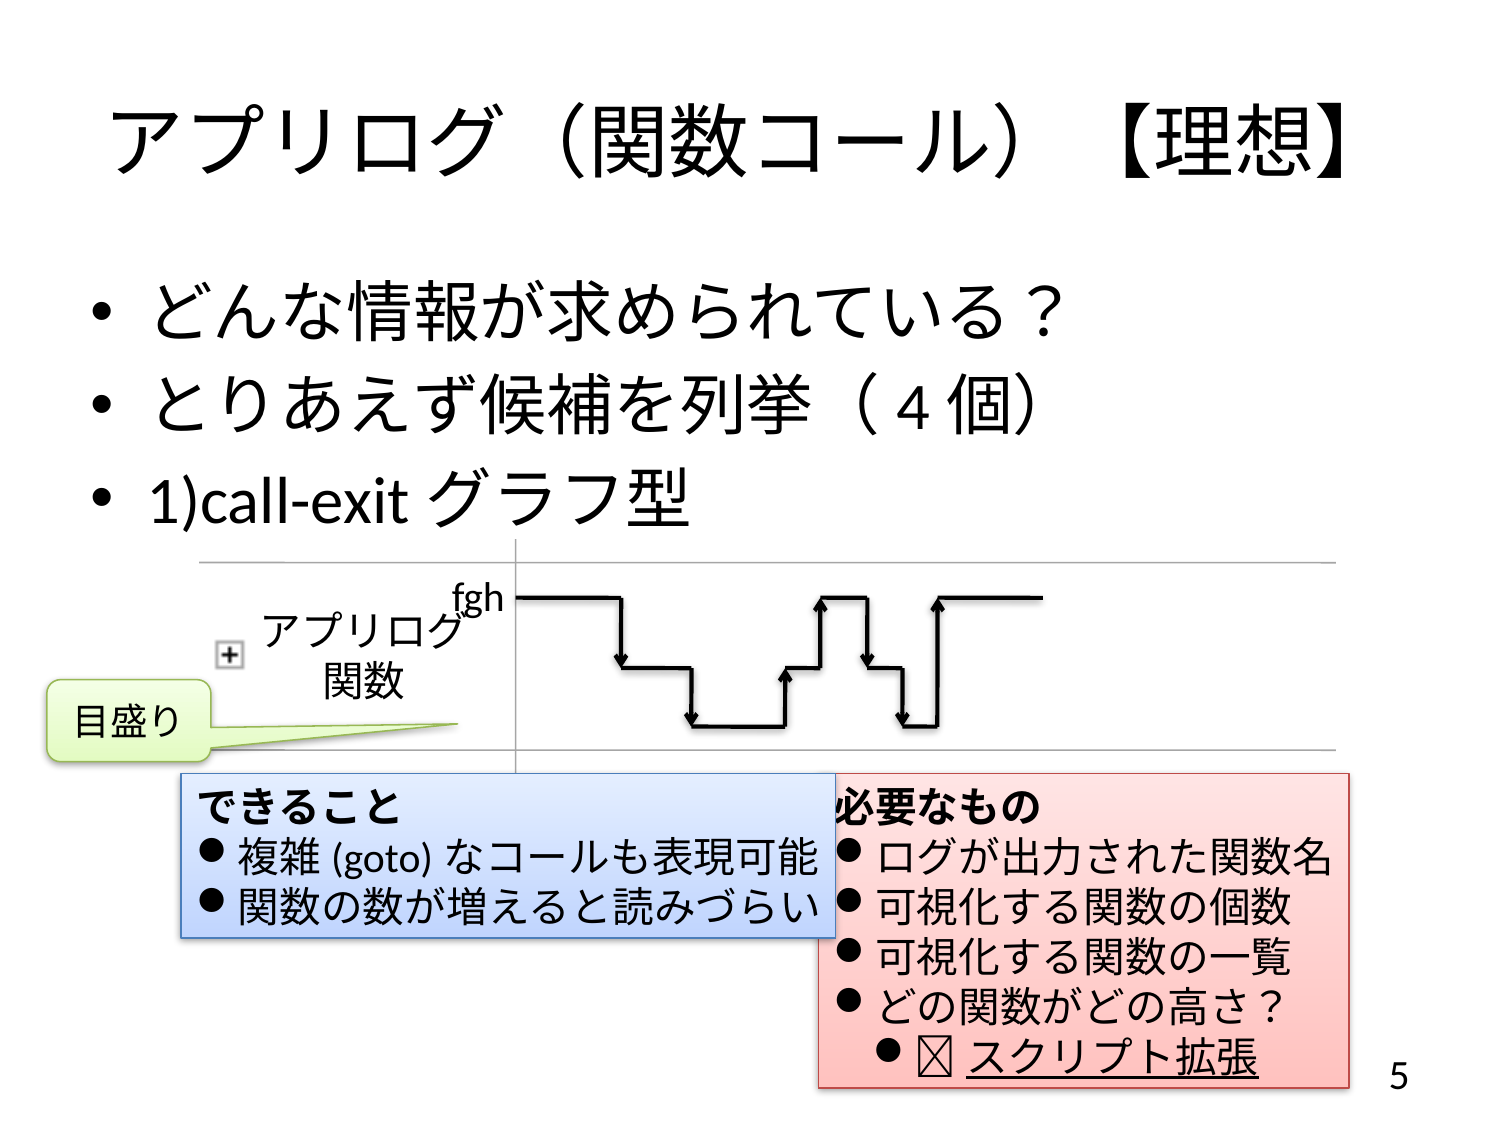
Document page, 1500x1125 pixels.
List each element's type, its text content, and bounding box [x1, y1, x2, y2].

list どんな情報が求められている？ とりあえず候補を列挙（4個） 1)call-exitグラフ型 [75, 262, 1425, 1020]
picture [210, 632, 255, 684]
text_box fgh [437, 572, 521, 628]
text_box 目盛り [46, 678, 459, 763]
title アプリログ（関数コール）【理想】 [75, 45, 1425, 233]
slide_number 5 [1074, 1042, 1425, 1103]
text_box できること 複雑(goto)なコールも表現可能 関数の数が増えると読みづらい [180, 773, 836, 939]
text_box アプリログ 関数 [244, 597, 484, 713]
text_box 必要なもの ログが出力された関数名 可視化する関数の個数 可視化する関数の一覧 どの関数がどの高さ？ スクリプト拡張 [818, 773, 1350, 1089]
